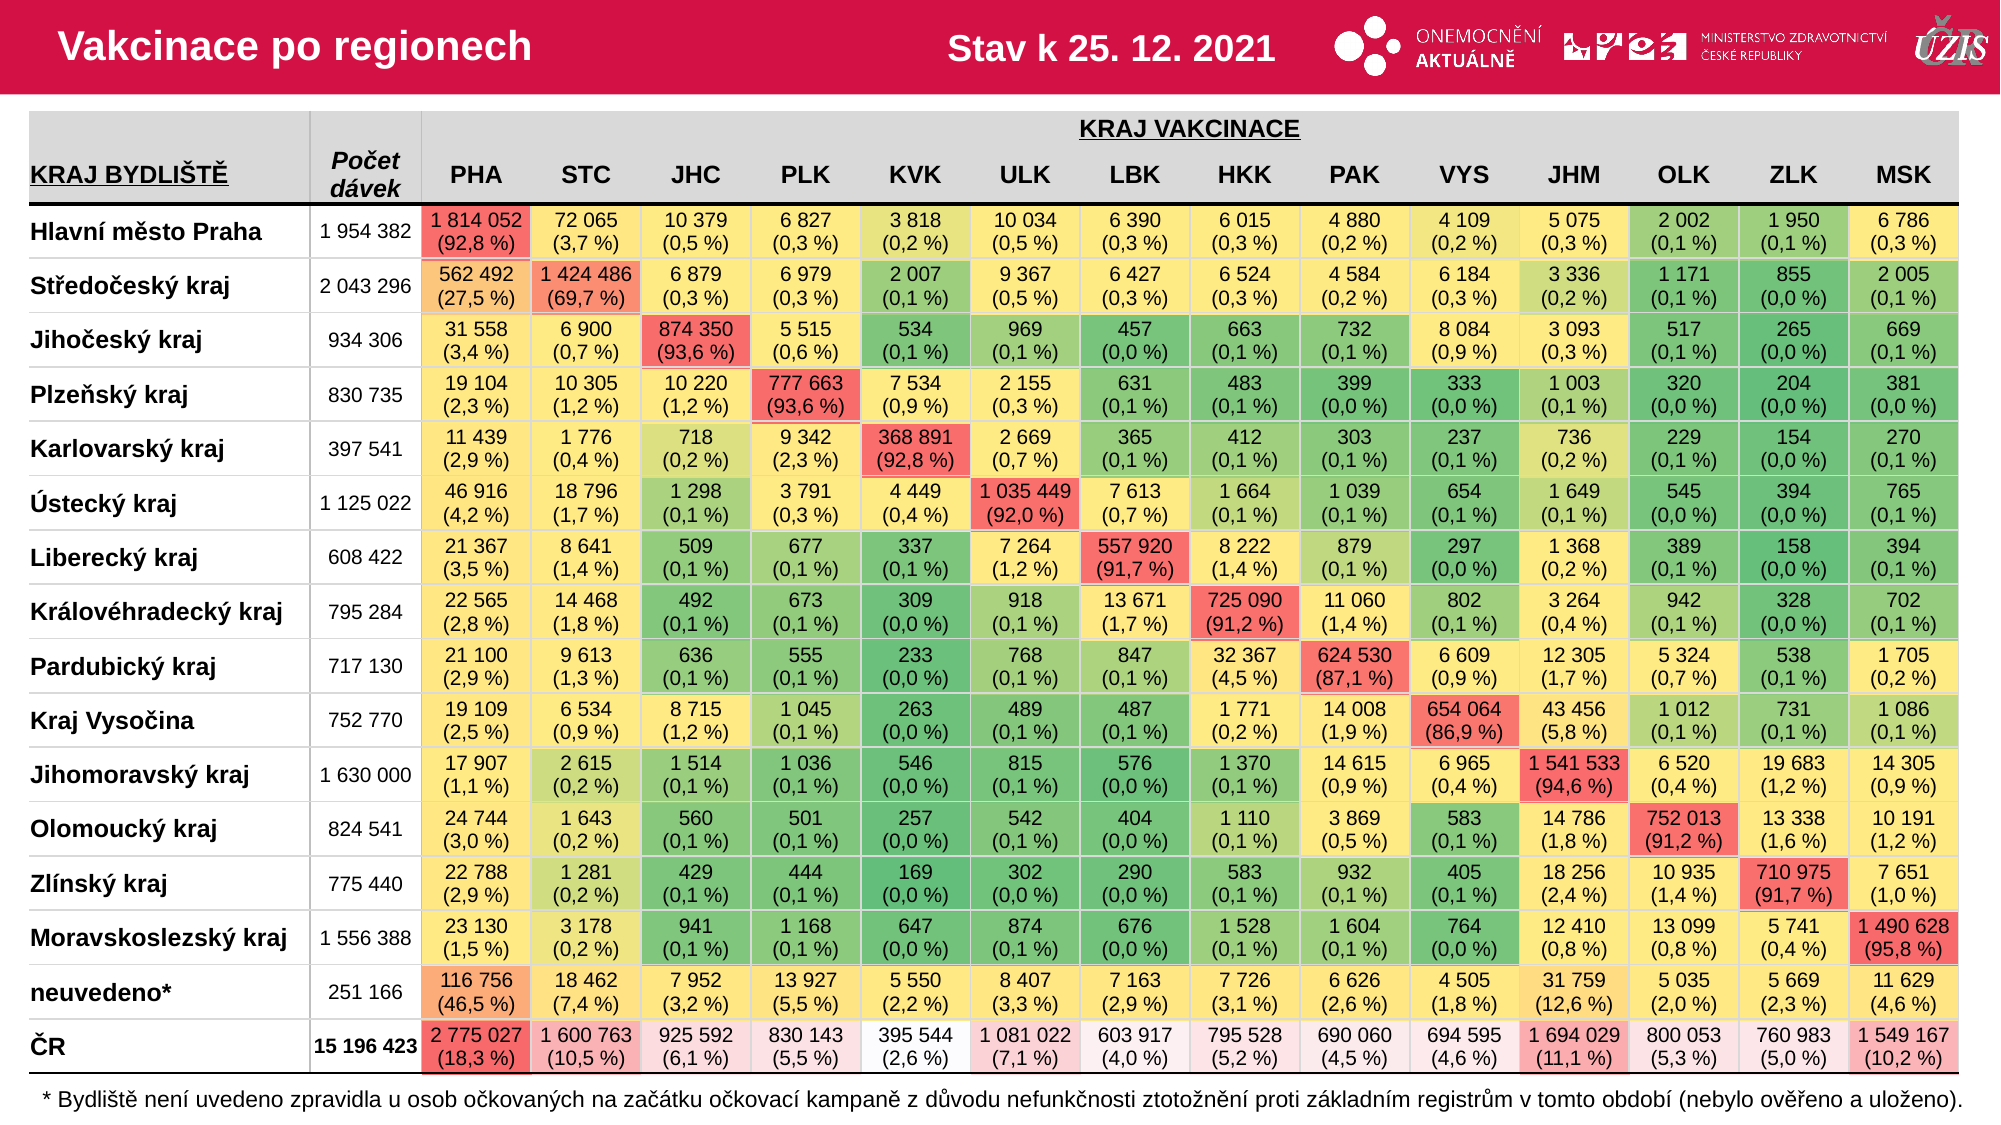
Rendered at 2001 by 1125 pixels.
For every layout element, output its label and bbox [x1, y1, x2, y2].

table_cell [752, 313, 860, 366]
table_cell [29, 802, 309, 855]
table_cell [752, 911, 860, 964]
table_cell [642, 259, 750, 312]
table_cell [1411, 422, 1519, 475]
table_cell [311, 531, 421, 583]
table_cell [1081, 639, 1189, 692]
table_cell [29, 422, 309, 475]
table_header [311, 112, 421, 144]
table_cell [422, 857, 530, 909]
table_cell [532, 748, 640, 801]
table_cell [422, 531, 530, 583]
table_cell [1081, 206, 1189, 257]
table_cell [1081, 259, 1189, 312]
table_cell [752, 965, 860, 1018]
table_cell [642, 206, 750, 257]
table_cell [1411, 313, 1519, 366]
table_cell [311, 368, 421, 420]
table_cell [1850, 857, 1958, 909]
table_cell [422, 965, 530, 1018]
table_cell [752, 1020, 860, 1072]
table_cell [862, 1020, 970, 1072]
table_cell [422, 313, 530, 366]
table_cell [1520, 259, 1628, 312]
table_cell [1301, 259, 1409, 312]
table_cell [311, 585, 421, 638]
table_cell [1301, 144, 1409, 202]
table_cell [642, 585, 750, 638]
table_cell [29, 1020, 309, 1072]
table_cell [1740, 422, 1848, 475]
table_cell [752, 639, 860, 692]
table_cell [1411, 965, 1519, 1018]
table_cell [1630, 585, 1738, 638]
text_box [27, 1076, 1980, 1119]
table_cell [422, 206, 530, 257]
table_cell [971, 857, 1079, 909]
table_cell [29, 259, 309, 312]
table_cell [1740, 639, 1848, 692]
table_cell [1081, 476, 1189, 529]
table_cell [1630, 531, 1738, 583]
table_cell [642, 144, 750, 202]
table_cell [1740, 802, 1848, 855]
table_cell [862, 802, 970, 855]
table_cell [1850, 965, 1958, 1018]
table_cell [1411, 1020, 1519, 1072]
table_cell [752, 694, 860, 746]
table_cell [1191, 206, 1299, 257]
table_cell [862, 531, 970, 583]
table_cell [862, 857, 970, 909]
table_cell [1850, 748, 1958, 801]
table_cell [1740, 206, 1848, 257]
table_cell [422, 748, 530, 801]
table_cell [1191, 1020, 1299, 1072]
table_cell [1630, 422, 1738, 475]
table_cell [1850, 1020, 1958, 1072]
table_cell [29, 639, 309, 692]
table_cell [532, 1020, 640, 1072]
table_cell [642, 476, 750, 529]
table_cell [29, 144, 309, 202]
table_cell [1520, 639, 1628, 692]
table_cell [311, 144, 421, 202]
table_cell [971, 422, 1079, 475]
table_cell [1191, 802, 1299, 855]
table_cell [1081, 911, 1189, 964]
table_cell [752, 531, 860, 583]
table_cell [1081, 368, 1189, 420]
table_cell [1301, 531, 1409, 583]
table_cell [1850, 694, 1958, 746]
table_cell [1301, 694, 1409, 746]
table_cell [1850, 476, 1958, 529]
table_cell [1191, 585, 1299, 638]
table_cell [642, 1020, 750, 1072]
table_cell [532, 531, 640, 583]
table_cell [311, 1020, 421, 1072]
table_cell [311, 857, 421, 909]
table_cell [1191, 313, 1299, 366]
table_cell [862, 476, 970, 529]
table_cell [1740, 748, 1848, 801]
table_cell [1411, 802, 1519, 855]
table_cell [532, 206, 640, 257]
table_cell [1301, 857, 1409, 909]
table_cell [1740, 531, 1848, 583]
table_cell [1301, 422, 1409, 475]
table_cell [862, 206, 970, 257]
table_cell [311, 965, 421, 1018]
table_cell [422, 585, 530, 638]
table_cell [29, 476, 309, 529]
table_cell [1081, 748, 1189, 801]
table_cell [29, 965, 309, 1018]
table_cell [422, 476, 530, 529]
table_cell [1630, 965, 1738, 1018]
table_cell [1630, 694, 1738, 746]
table_cell [971, 965, 1079, 1018]
table_cell [1191, 368, 1299, 420]
table_cell [1191, 911, 1299, 964]
table_cell [1191, 639, 1299, 692]
table_cell [1520, 911, 1628, 964]
table_cell [862, 694, 970, 746]
table_cell [1520, 585, 1628, 638]
table_cell [971, 585, 1079, 638]
table_cell [532, 313, 640, 366]
table_cell [642, 748, 750, 801]
table_cell [971, 802, 1079, 855]
table_cell [1520, 144, 1628, 202]
table_cell [1520, 748, 1628, 801]
table_cell [1301, 802, 1409, 855]
table_cell [1191, 144, 1299, 202]
table_cell [422, 144, 530, 202]
table_cell [1740, 259, 1848, 312]
table_cell [1630, 748, 1738, 801]
table_cell [642, 422, 750, 475]
table_cell [1630, 857, 1738, 909]
table_cell [1850, 585, 1958, 638]
table_cell [422, 259, 530, 312]
table_cell [1411, 857, 1519, 909]
table_cell [971, 313, 1079, 366]
table_cell [1081, 1020, 1189, 1072]
table_cell [1630, 259, 1738, 312]
table_cell [1520, 965, 1628, 1018]
table_cell [971, 368, 1079, 420]
table_cell [752, 857, 860, 909]
table_cell [1411, 694, 1519, 746]
table_cell [422, 422, 530, 475]
table_cell [971, 911, 1079, 964]
table_cell [29, 857, 309, 909]
table_cell [1191, 531, 1299, 583]
table_cell [1081, 422, 1189, 475]
table_cell [1740, 144, 1848, 202]
table_cell [1850, 313, 1958, 366]
table_cell [862, 368, 970, 420]
table_cell [1191, 748, 1299, 801]
table_cell [532, 585, 640, 638]
table_cell [1630, 1020, 1738, 1072]
table_cell [311, 476, 421, 529]
table_header [422, 112, 1959, 144]
table_cell [1081, 531, 1189, 583]
table_cell [1081, 694, 1189, 746]
table_cell [752, 476, 860, 529]
table_cell [642, 857, 750, 909]
table_cell [29, 206, 309, 257]
table_cell [1520, 694, 1628, 746]
table_cell [29, 585, 309, 638]
table_cell [1520, 313, 1628, 366]
table_cell [532, 259, 640, 312]
table_cell [422, 368, 530, 420]
table_cell [1411, 368, 1519, 420]
table_cell [642, 639, 750, 692]
table_cell [1630, 911, 1738, 964]
table_cell [642, 802, 750, 855]
table_cell [1740, 857, 1848, 909]
table_cell [1520, 1020, 1628, 1072]
table_cell [1520, 422, 1628, 475]
table_cell [1630, 476, 1738, 529]
table_cell [422, 1020, 530, 1072]
table_cell [1630, 144, 1738, 202]
table_cell [1630, 802, 1738, 855]
table_cell [1740, 476, 1848, 529]
table_cell [1850, 259, 1958, 312]
table_cell [1520, 206, 1628, 257]
table_cell [752, 368, 860, 420]
table_cell [532, 476, 640, 529]
table_cell [642, 313, 750, 366]
table_cell [1191, 422, 1299, 475]
table_cell [862, 965, 970, 1018]
table_cell [1301, 368, 1409, 420]
table_cell [1411, 476, 1519, 529]
table_cell [642, 694, 750, 746]
table_cell [1411, 531, 1519, 583]
table_cell [752, 422, 860, 475]
table_cell [532, 694, 640, 746]
table_cell [29, 694, 309, 746]
title [42, 0, 1262, 95]
table_cell [642, 965, 750, 1018]
table_cell [311, 748, 421, 801]
table_cell [971, 259, 1079, 312]
table_cell [1520, 857, 1628, 909]
table_cell [311, 206, 421, 257]
table_cell [1850, 639, 1958, 692]
table_cell [1520, 802, 1628, 855]
table_cell [29, 748, 309, 801]
table_cell [862, 144, 970, 202]
table_cell [862, 639, 970, 692]
table_cell [642, 911, 750, 964]
table_cell [1850, 144, 1958, 202]
table_cell [532, 368, 640, 420]
table_cell [971, 639, 1079, 692]
table_cell [1520, 476, 1628, 529]
table_cell [532, 639, 640, 692]
table_cell [752, 585, 860, 638]
table_cell [1301, 911, 1409, 964]
table_cell [971, 748, 1079, 801]
table_cell [1301, 313, 1409, 366]
table_cell [1520, 531, 1628, 583]
table_cell [311, 694, 421, 746]
table_cell [532, 144, 640, 202]
table_cell [971, 476, 1079, 529]
table_cell [1850, 802, 1958, 855]
table_cell [311, 313, 421, 366]
table_cell [1740, 911, 1848, 964]
table_cell [532, 422, 640, 475]
picture [1915, 15, 1989, 66]
table_cell [1301, 965, 1409, 1018]
table_cell [1850, 206, 1958, 257]
table_cell [1520, 368, 1628, 420]
table_cell [752, 259, 860, 312]
table_cell [862, 313, 970, 366]
table_cell [422, 802, 530, 855]
table_cell [311, 422, 421, 475]
table_cell [1630, 639, 1738, 692]
table_cell [311, 259, 421, 312]
table_cell [1850, 422, 1958, 475]
table_cell [1301, 206, 1409, 257]
table_cell [1850, 911, 1958, 964]
table_cell [29, 531, 309, 583]
table_cell [1081, 802, 1189, 855]
table_cell [862, 422, 970, 475]
table_cell [1081, 857, 1189, 909]
table_cell [752, 748, 860, 801]
table_cell [1740, 313, 1848, 366]
table_cell [422, 694, 530, 746]
table_cell [1081, 144, 1189, 202]
table_cell [1191, 694, 1299, 746]
table_cell [971, 144, 1079, 202]
table_cell [971, 531, 1079, 583]
table_cell [1081, 965, 1189, 1018]
table_cell [1191, 857, 1299, 909]
table_cell [1630, 206, 1738, 257]
table_cell [1630, 368, 1738, 420]
text_box [932, 16, 1322, 77]
table_cell [1301, 585, 1409, 638]
table_cell [971, 694, 1079, 746]
table_cell [1301, 748, 1409, 801]
table_cell [1301, 1020, 1409, 1072]
table_cell [752, 802, 860, 855]
table_cell [752, 144, 860, 202]
table_cell [1191, 965, 1299, 1018]
picture [1563, 31, 1888, 60]
table_cell [29, 313, 309, 366]
table_cell [1630, 313, 1738, 366]
table_cell [422, 639, 530, 692]
table_cell [1411, 585, 1519, 638]
table_cell [1411, 639, 1519, 692]
table_cell [971, 1020, 1079, 1072]
table_cell [311, 639, 421, 692]
table_cell [311, 802, 421, 855]
table_cell [1850, 531, 1958, 583]
table_cell [532, 857, 640, 909]
table_cell [532, 911, 640, 964]
table_cell [642, 368, 750, 420]
table_cell [862, 259, 970, 312]
table_cell [1740, 694, 1848, 746]
table_cell [1411, 748, 1519, 801]
table_cell [1301, 639, 1409, 692]
table_cell [1081, 585, 1189, 638]
table_cell [1740, 368, 1848, 420]
table_cell [1411, 206, 1519, 257]
table_cell [1411, 259, 1519, 312]
table_cell [1191, 476, 1299, 529]
table_cell [1411, 911, 1519, 964]
table_cell [29, 368, 309, 420]
table_cell [1740, 1020, 1848, 1072]
table_cell [971, 206, 1079, 257]
picture [1334, 16, 1542, 76]
table_cell [642, 531, 750, 583]
table_cell [422, 911, 530, 964]
table_cell [29, 911, 309, 964]
table_cell [1081, 313, 1189, 366]
table_cell [1301, 476, 1409, 529]
table_cell [1740, 585, 1848, 638]
table_cell [1411, 144, 1519, 202]
table_header [29, 112, 309, 144]
table_cell [532, 965, 640, 1018]
table_cell [752, 206, 860, 257]
table_cell [1191, 259, 1299, 312]
table_cell [862, 911, 970, 964]
table_cell [862, 748, 970, 801]
table_cell [311, 911, 421, 964]
table_cell [1740, 965, 1848, 1018]
table_cell [532, 802, 640, 855]
table_cell [1850, 368, 1958, 420]
table_cell [862, 585, 970, 638]
